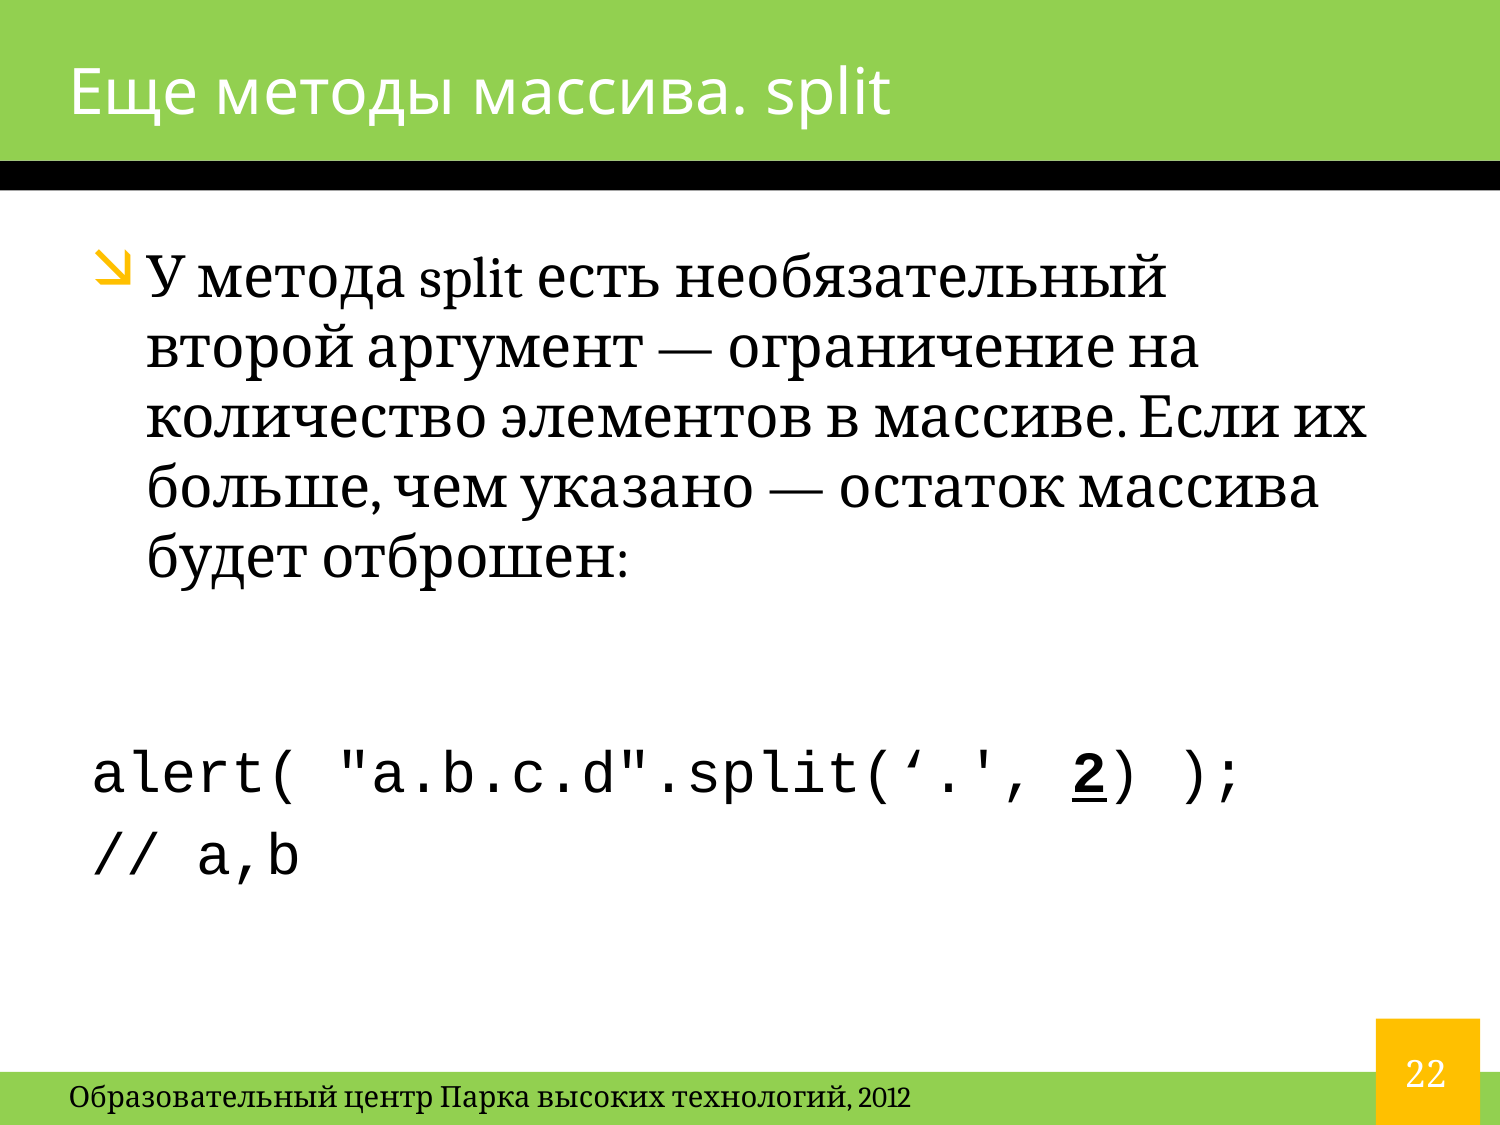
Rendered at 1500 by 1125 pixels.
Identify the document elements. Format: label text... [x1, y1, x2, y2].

title Еще методы массива. split [53, 42, 1404, 135]
list alert( "a.b.c.d".split(‘.', 2) ); // a,b [76, 645, 1402, 1024]
list У метода split есть необязательный второй аргумент — ограничение на количество элементов в массиве. Если их больше, чем указано — остаток массива будет отброшен: [75, 231, 1400, 610]
slide_number 22 [1380, 1042, 1471, 1103]
